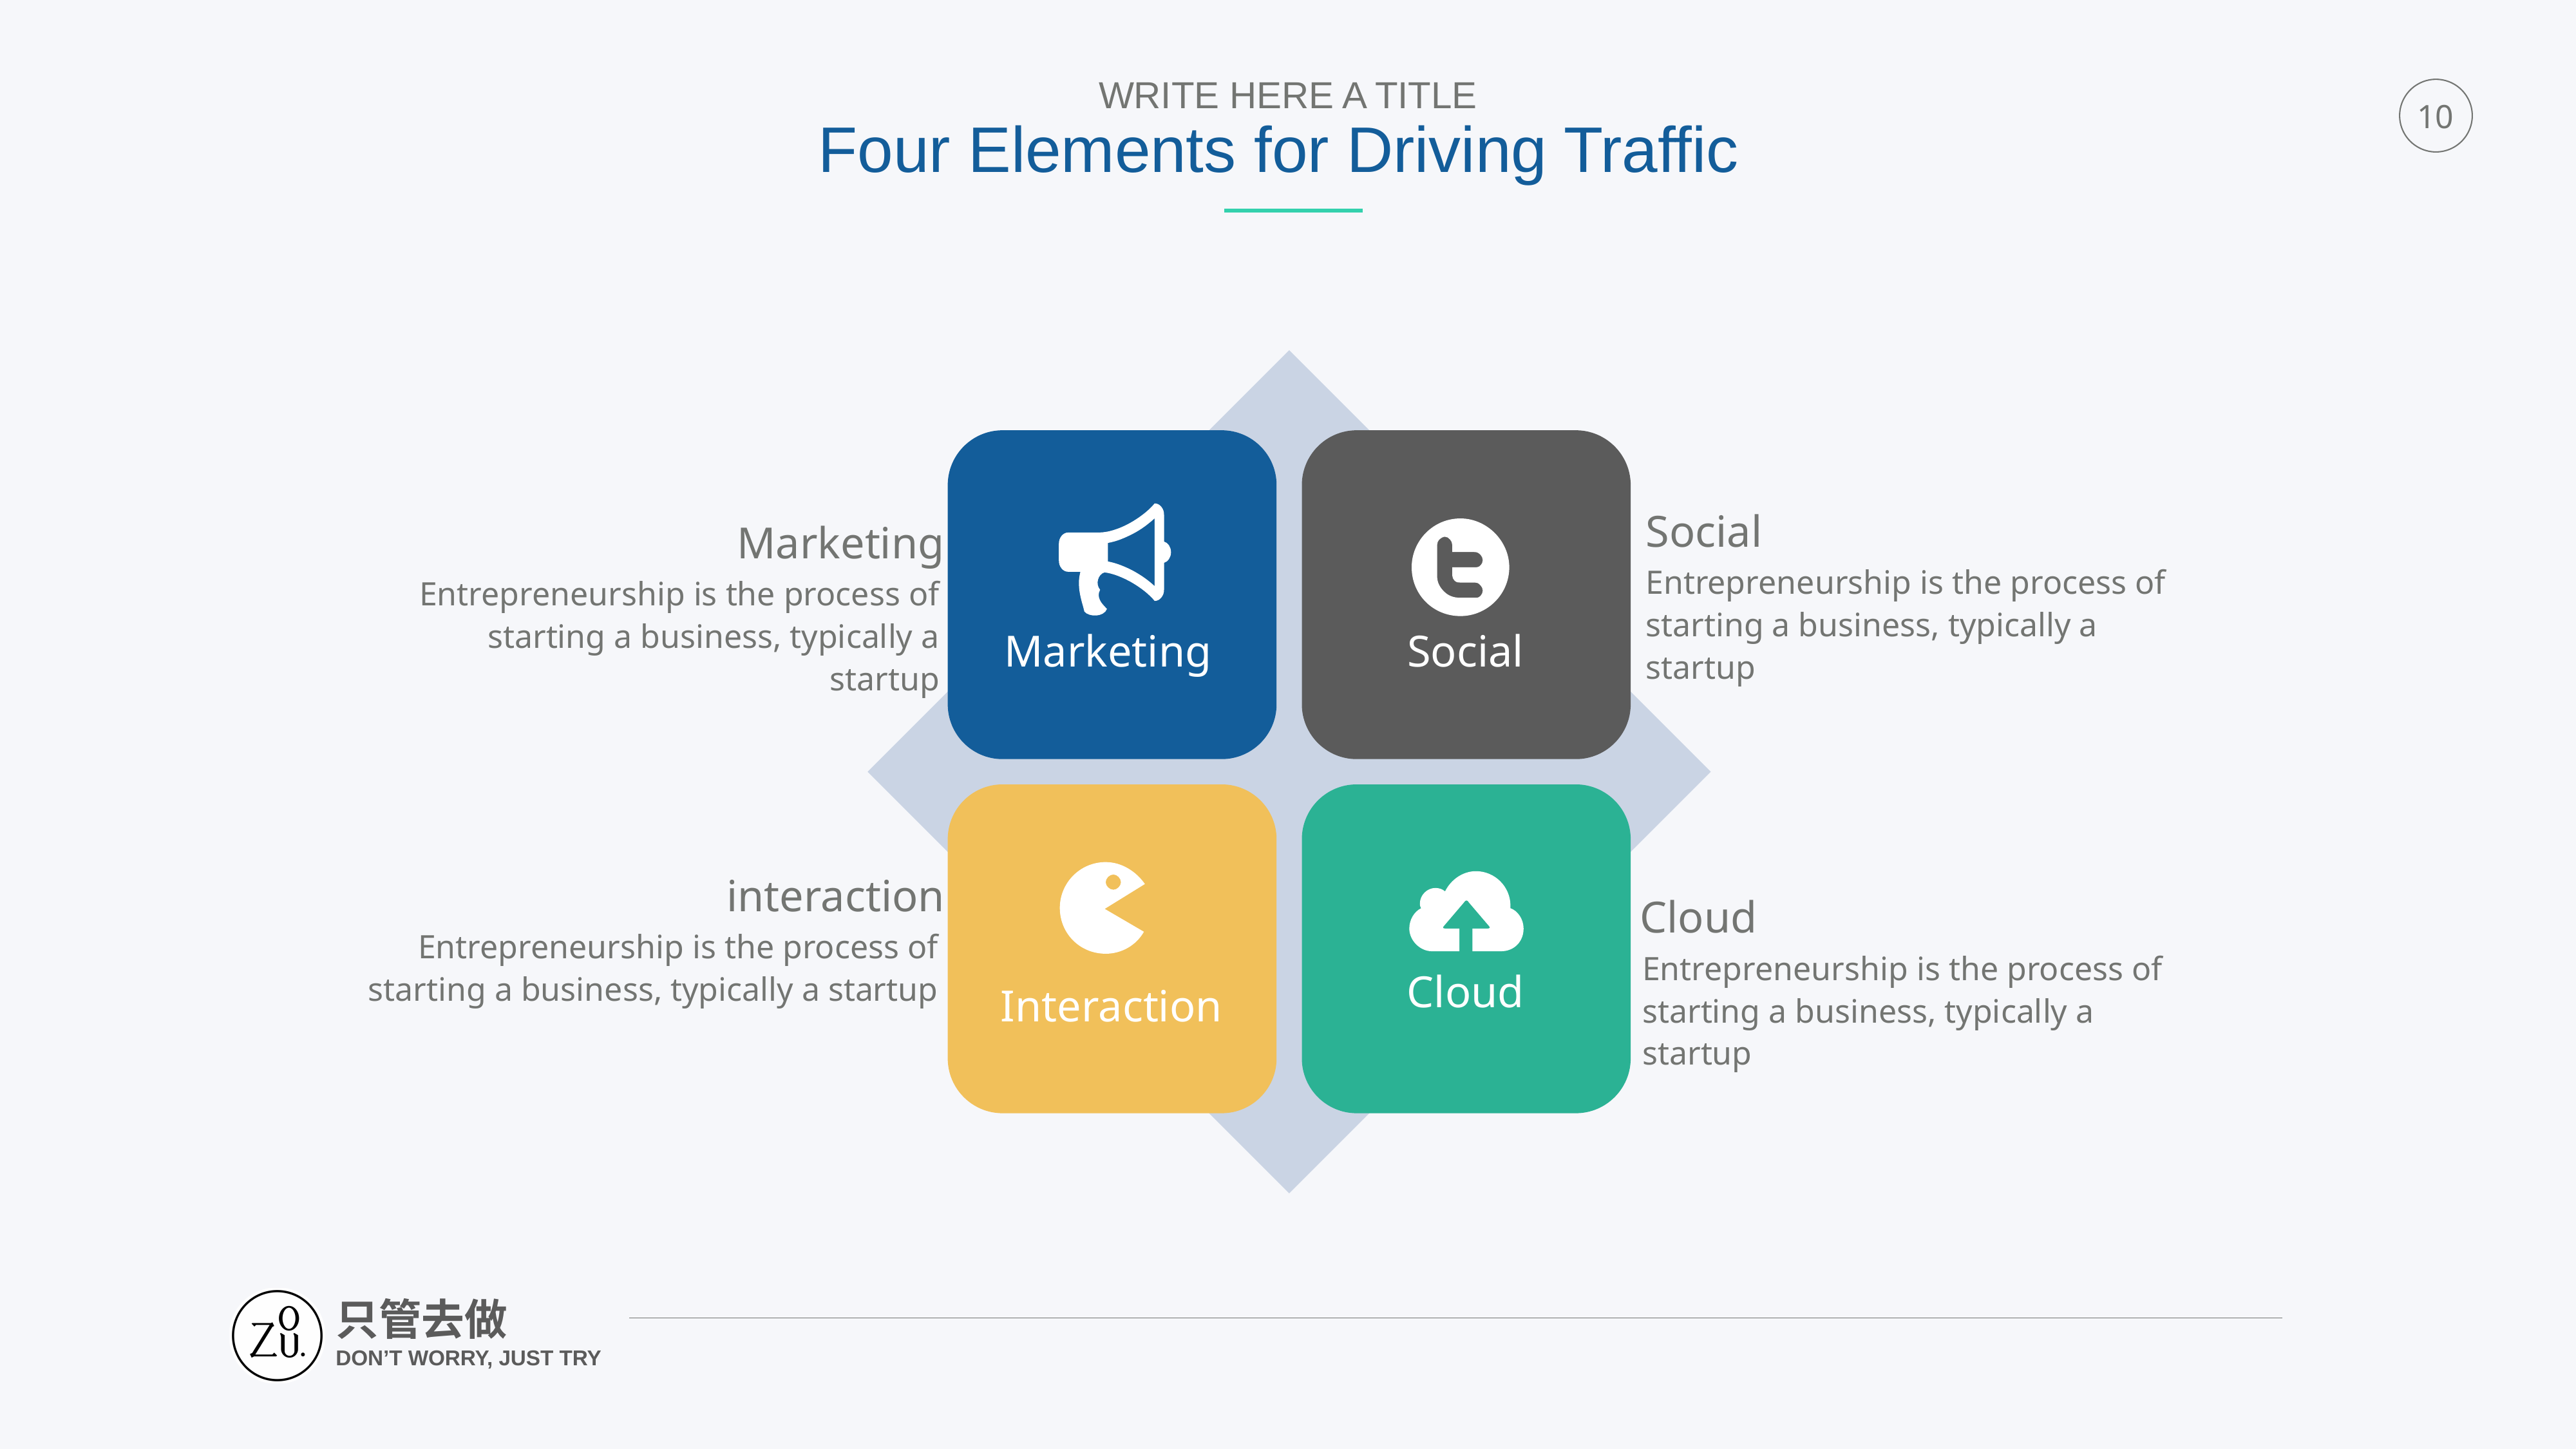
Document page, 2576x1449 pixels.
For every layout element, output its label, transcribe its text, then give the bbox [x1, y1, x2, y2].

text_box [947, 430, 1277, 759]
text_box WRITE HERE A TITLE Four Elements for Driving Traffic [813, 71, 1763, 191]
text_box Entrepreneurship is the process of starting a business, typically a startup [1634, 546, 2202, 697]
text_box Entrepreneurship is the process of starting a business, typically a startup [392, 558, 951, 709]
text_box interaction [717, 858, 955, 930]
text_box [1059, 503, 1171, 614]
slide_number 10 [2407, 86, 2465, 146]
text_box Social [1397, 614, 1534, 685]
text_box [867, 350, 1711, 1194]
text_box Marketing [994, 614, 1222, 685]
text_box [1302, 784, 1631, 1113]
text_box [1302, 430, 1631, 759]
text_box Entrepreneurship is the process of starting a business, typically a startup [341, 911, 951, 1019]
text_box Cloud [1630, 880, 1767, 951]
text_box [1412, 518, 1510, 614]
text_box Cloud [1397, 954, 1534, 1026]
picture [229, 1287, 325, 1384]
text_box Social [1636, 494, 1772, 565]
text_box Entrepreneurship is the process of starting a business, typically a startup [1631, 933, 2202, 1083]
text_box Marketing [727, 506, 954, 577]
text_box Interaction [990, 969, 1233, 1040]
text_box [1409, 871, 1524, 952]
text_box [947, 784, 1277, 1113]
text_box [1059, 862, 1145, 954]
